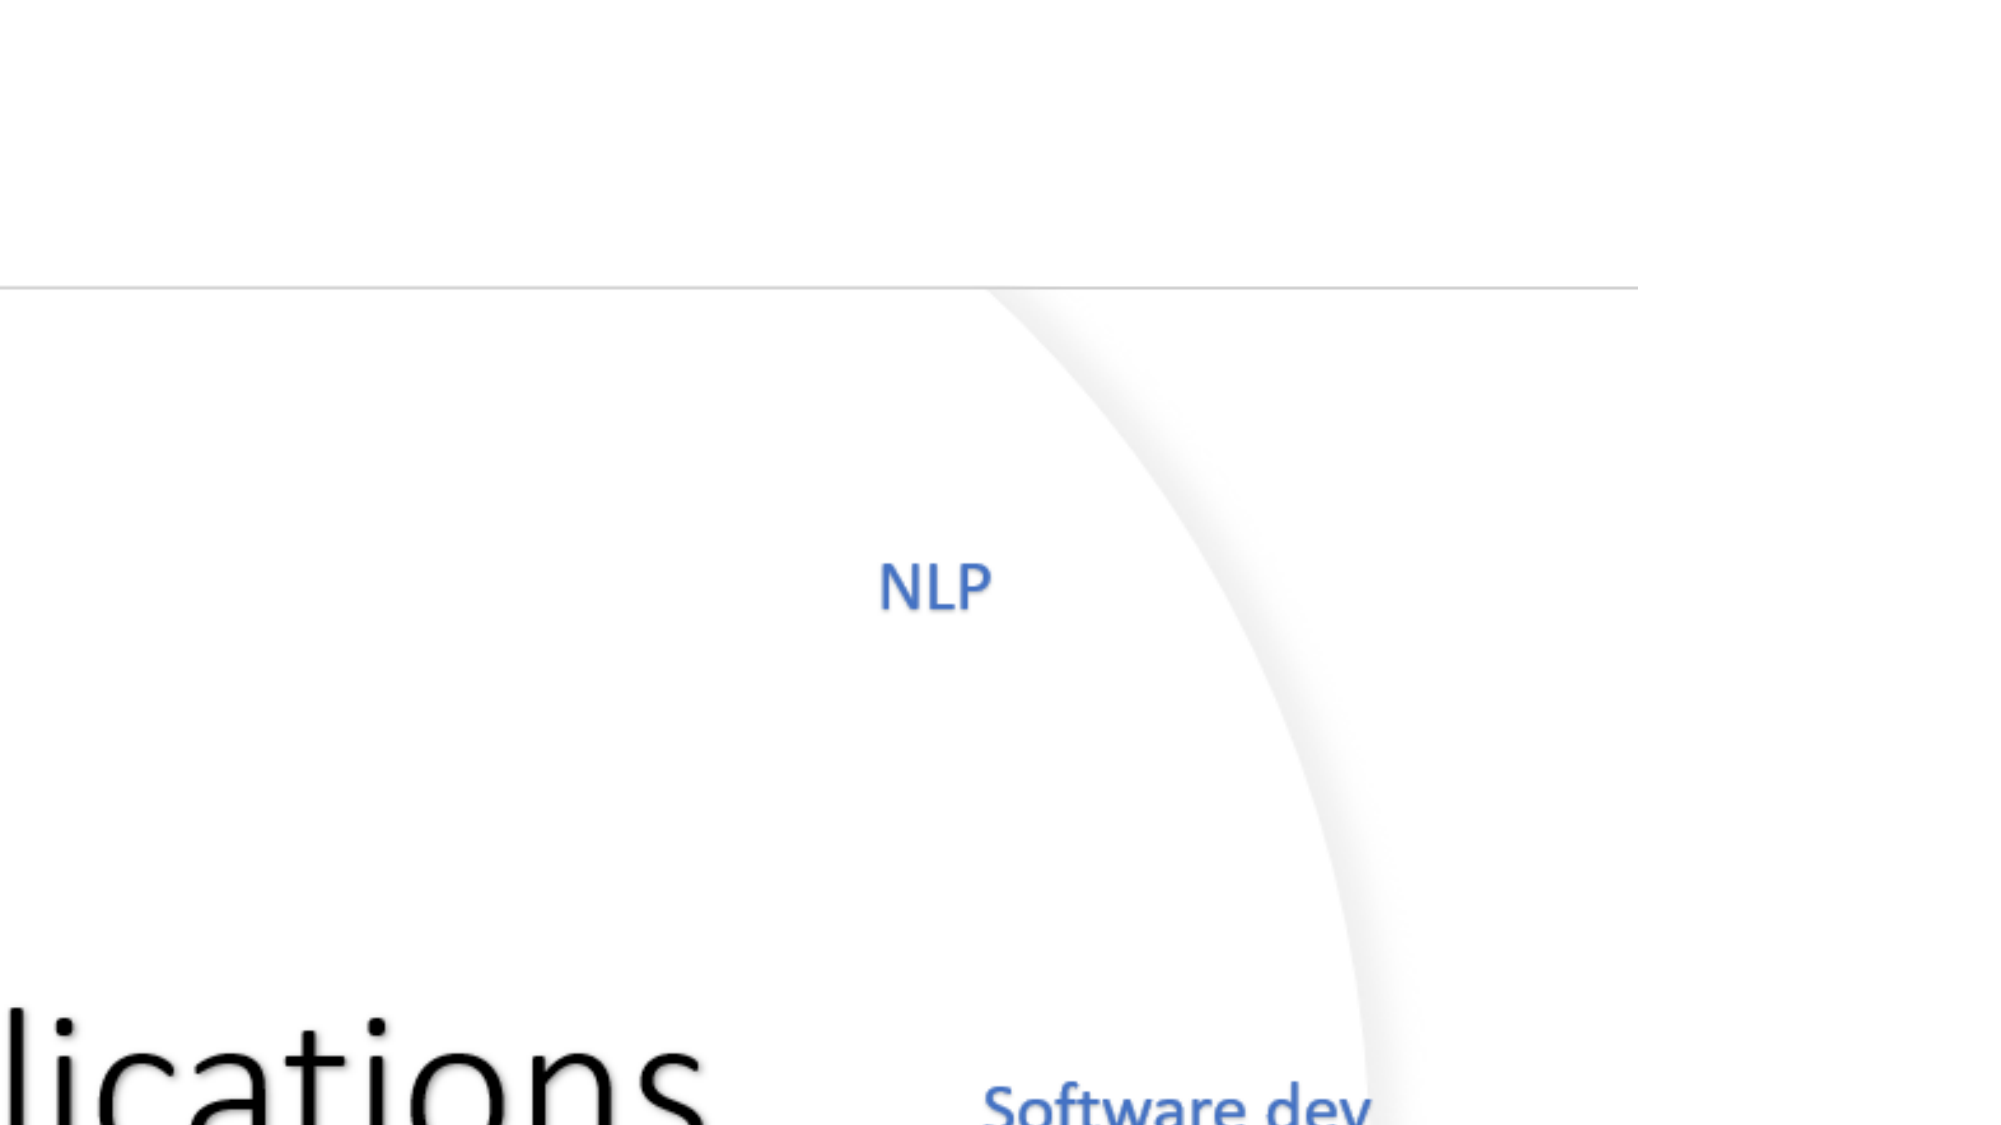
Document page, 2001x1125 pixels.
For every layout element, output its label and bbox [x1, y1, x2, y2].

picture [0, 285, 1638, 1125]
